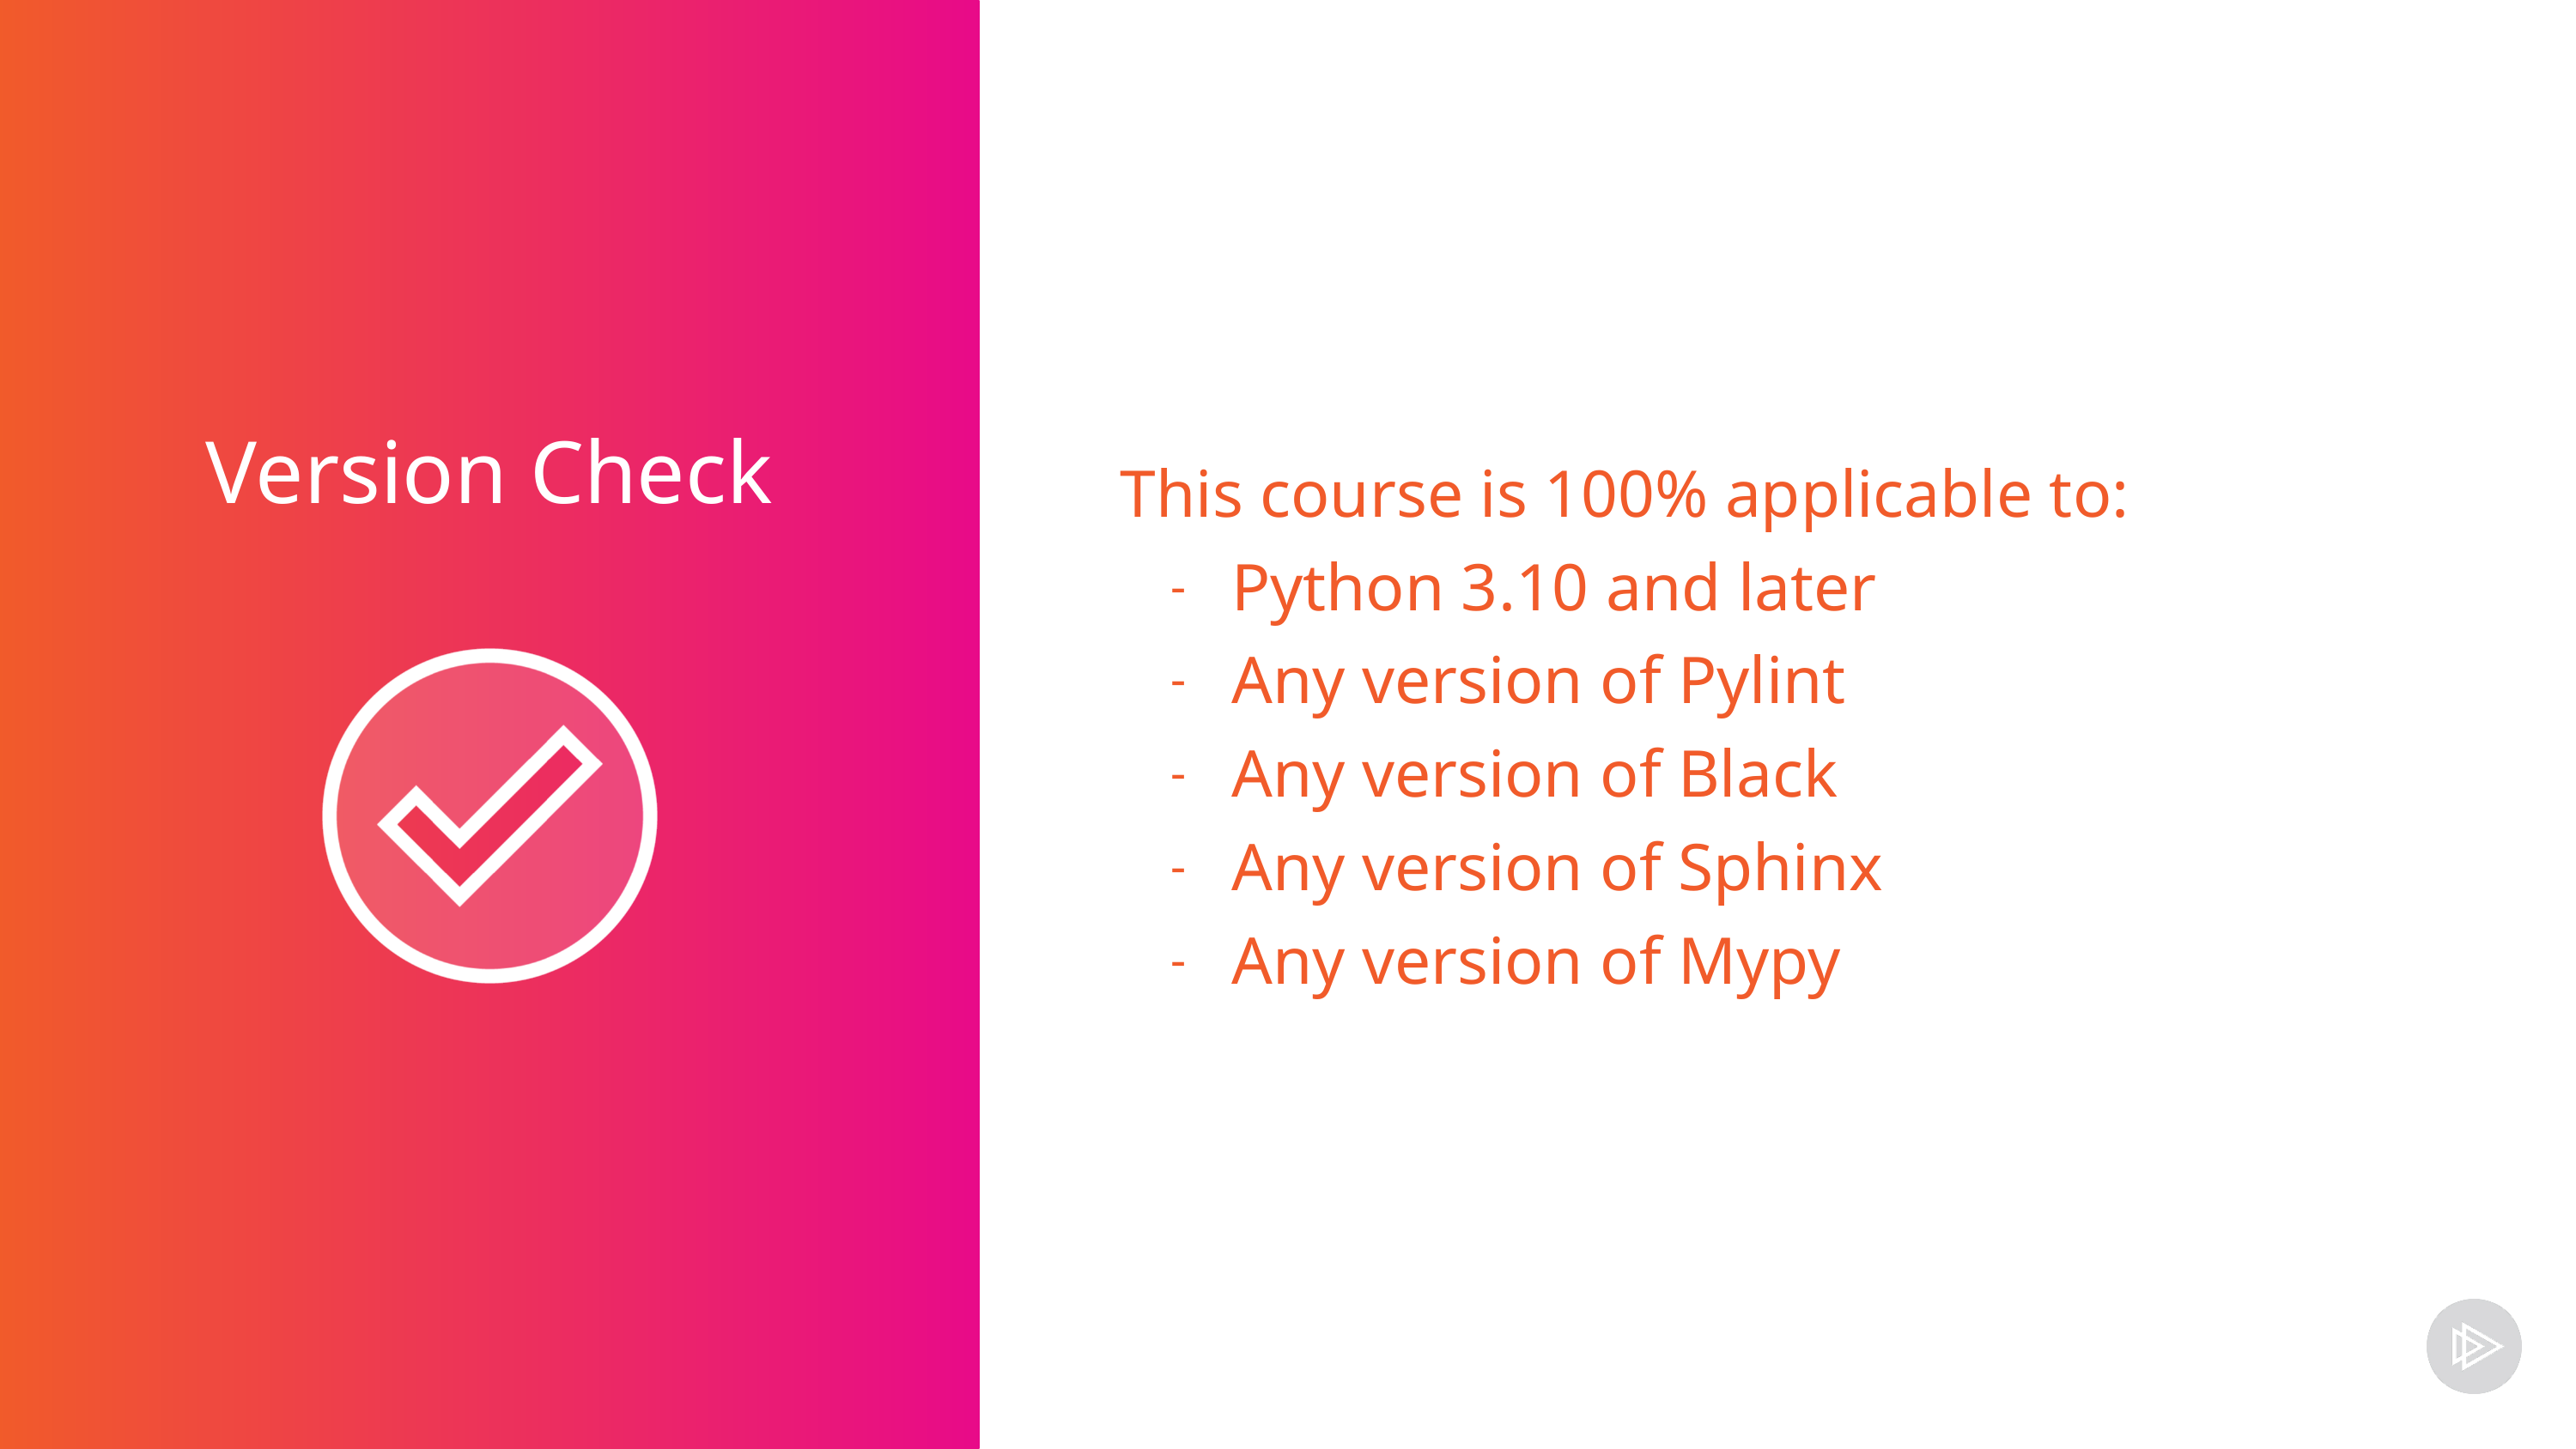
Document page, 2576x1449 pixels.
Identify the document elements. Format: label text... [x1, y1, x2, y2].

list Version Check [157, 385, 823, 528]
list This course is 100% applicable to: Python 3.10 and later Any version of Pylint Any version of Black Any version of Sphinx Any version of Mypy [1095, 114, 2460, 1336]
picture [318, 644, 662, 988]
